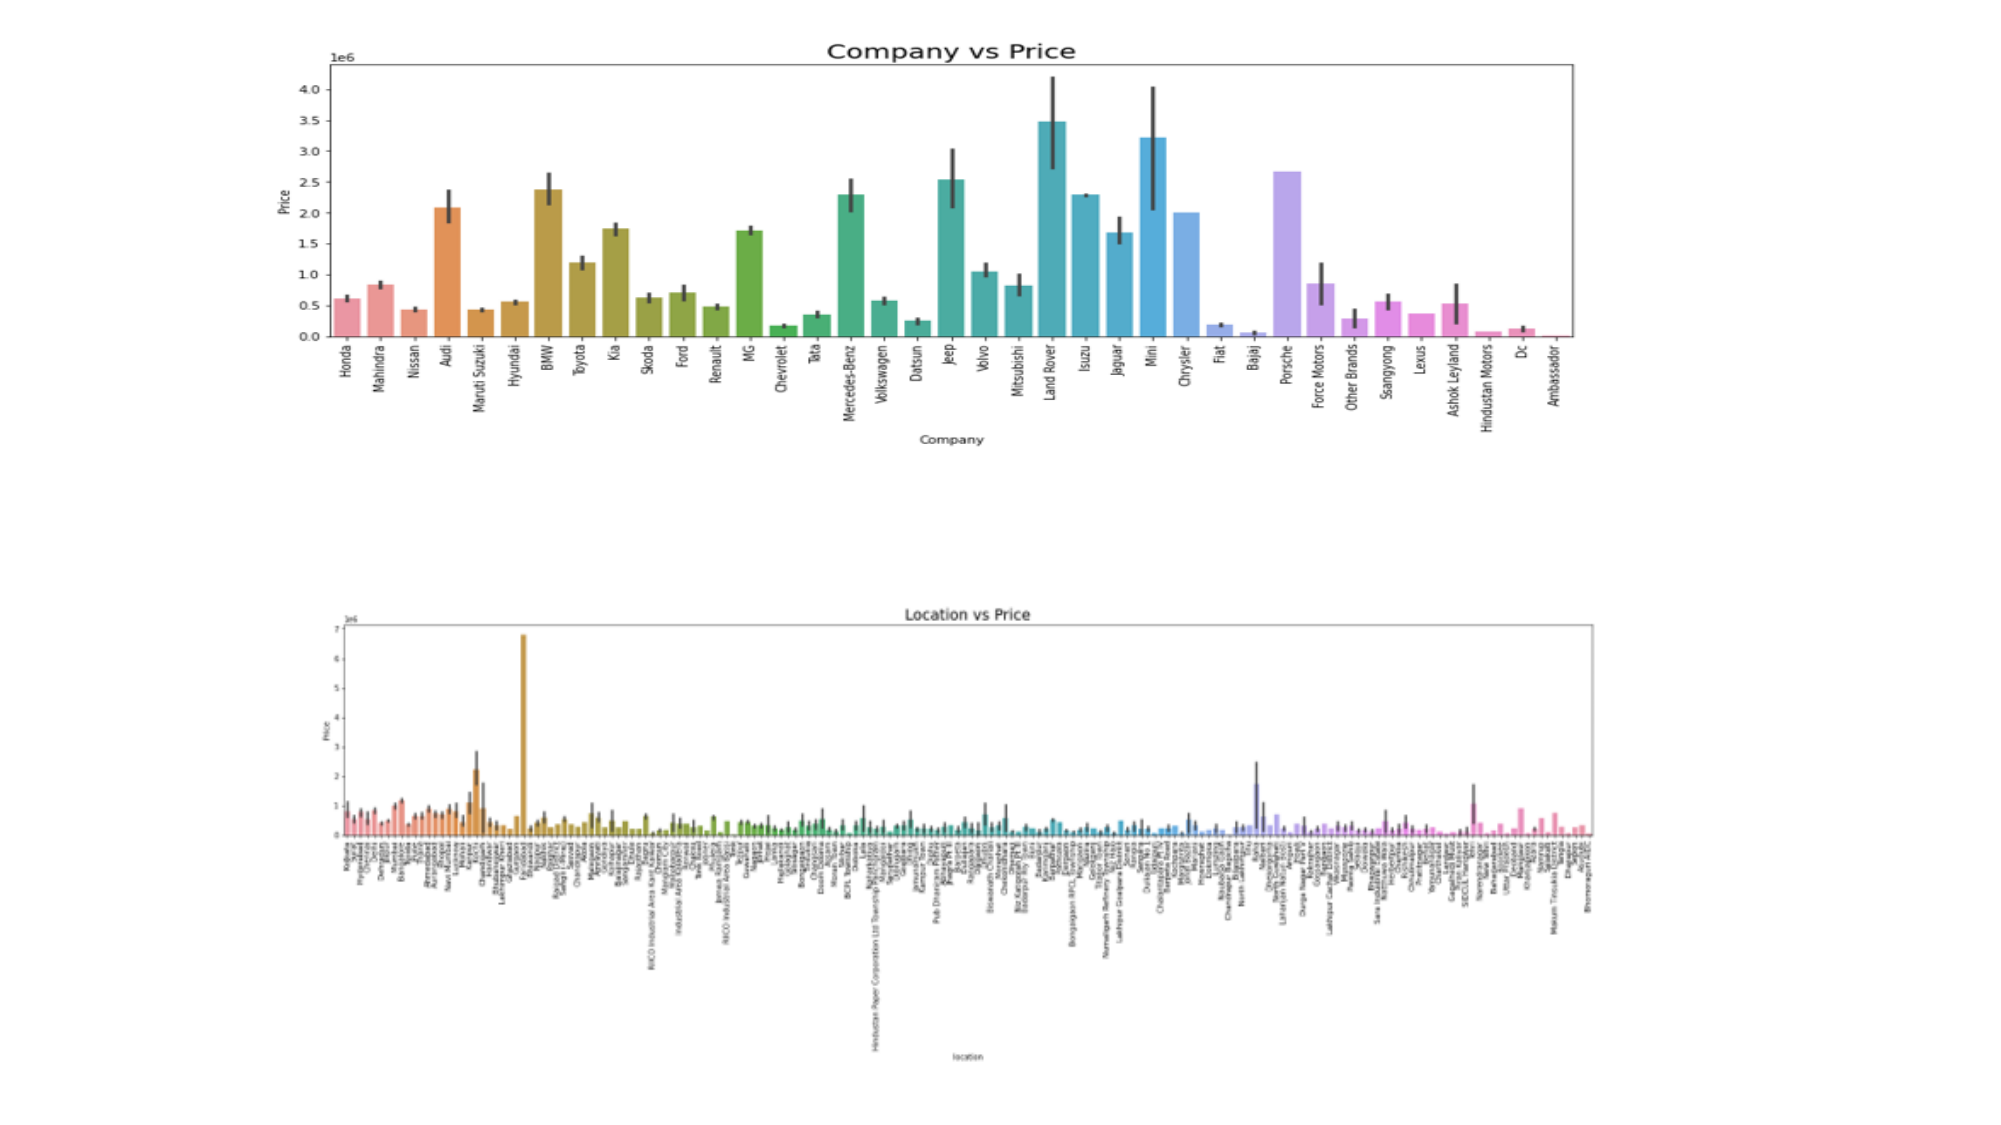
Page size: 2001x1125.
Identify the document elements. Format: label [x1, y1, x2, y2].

picture [298, 591, 1656, 1076]
picture [227, 14, 1691, 563]
